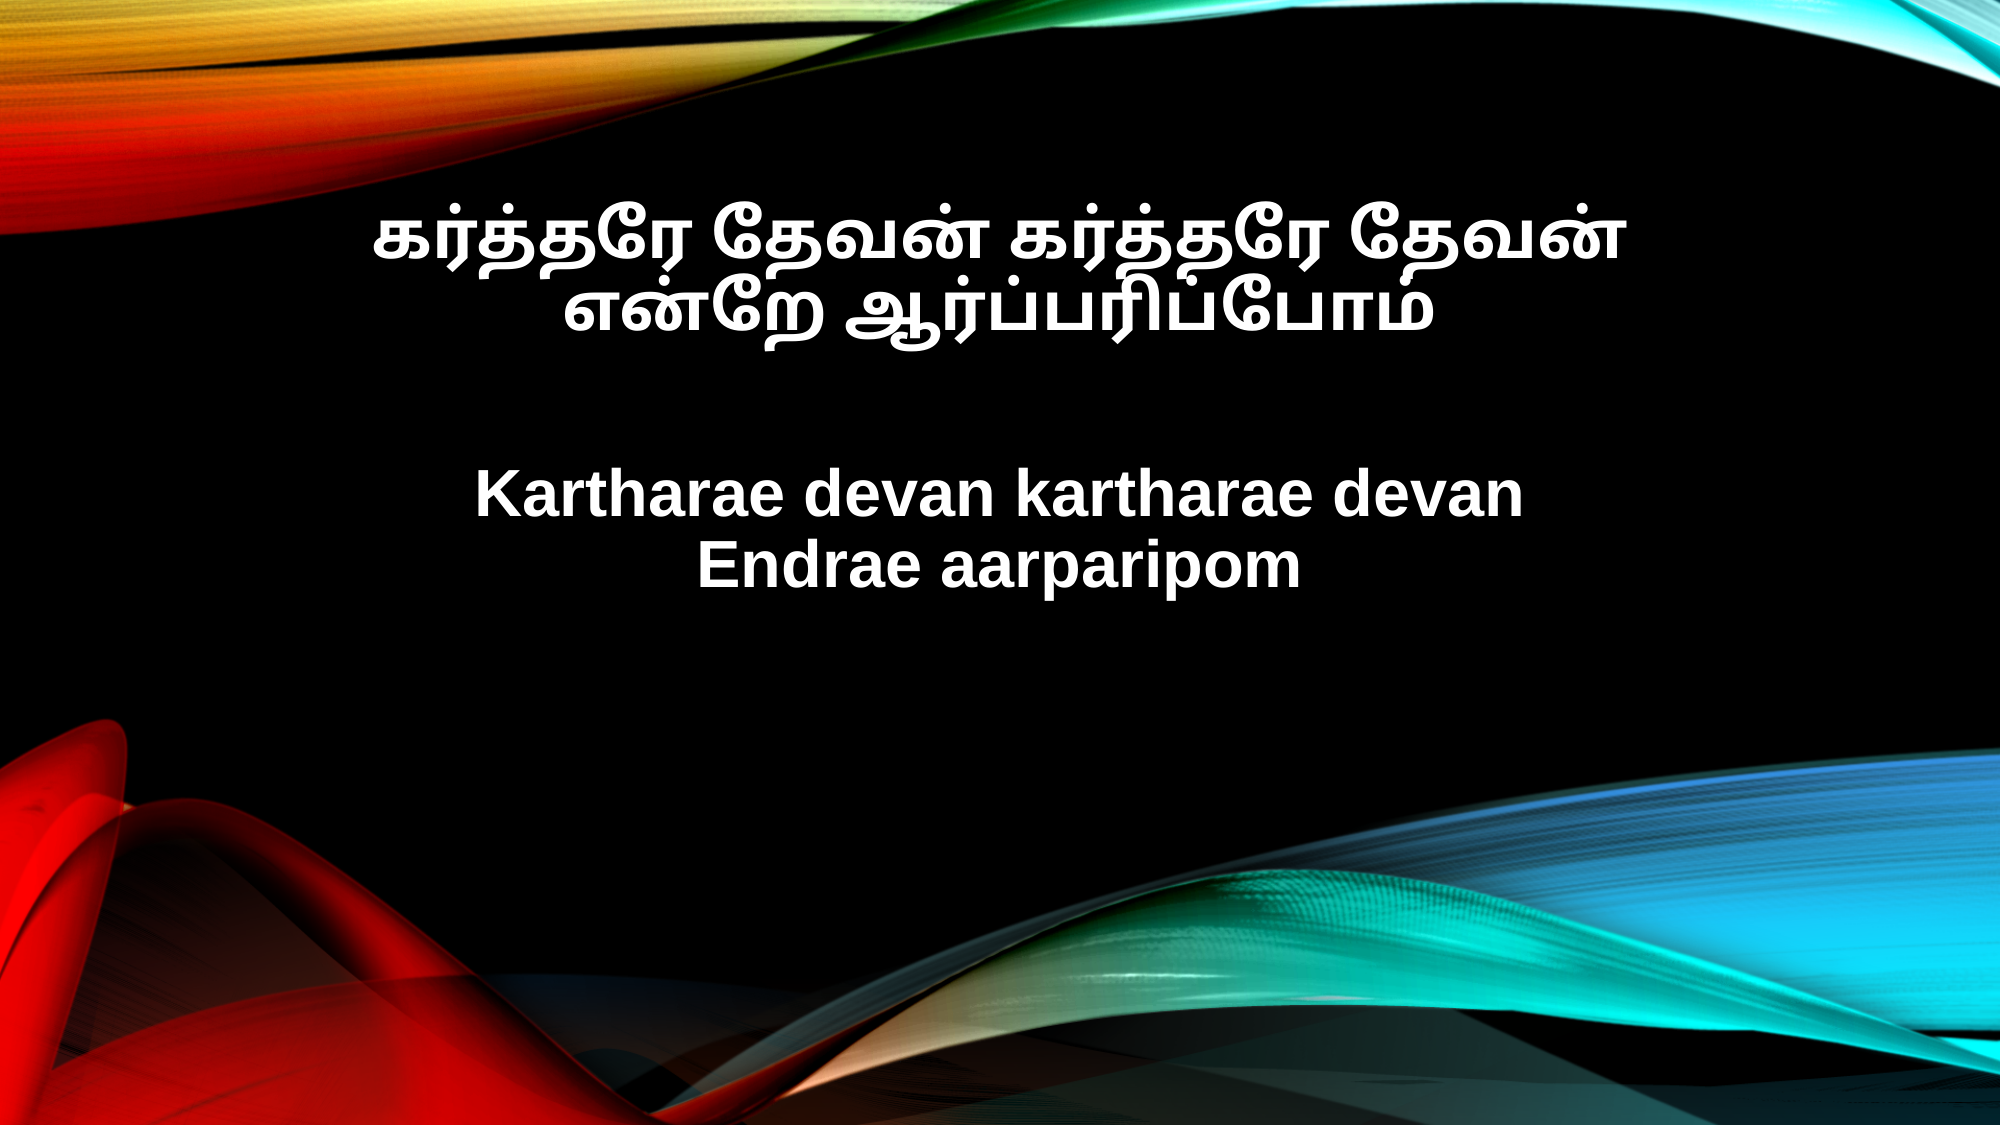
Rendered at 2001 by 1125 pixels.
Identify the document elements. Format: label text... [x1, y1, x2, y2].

subtitle கர்த்தரே தேவன் கர்த்தரே தேவன் என்றே ஆர்ப்பரிப்போம் Kartharae devan kartharae devan Endrae aarparipom [0, 0, 2000, 1125]
